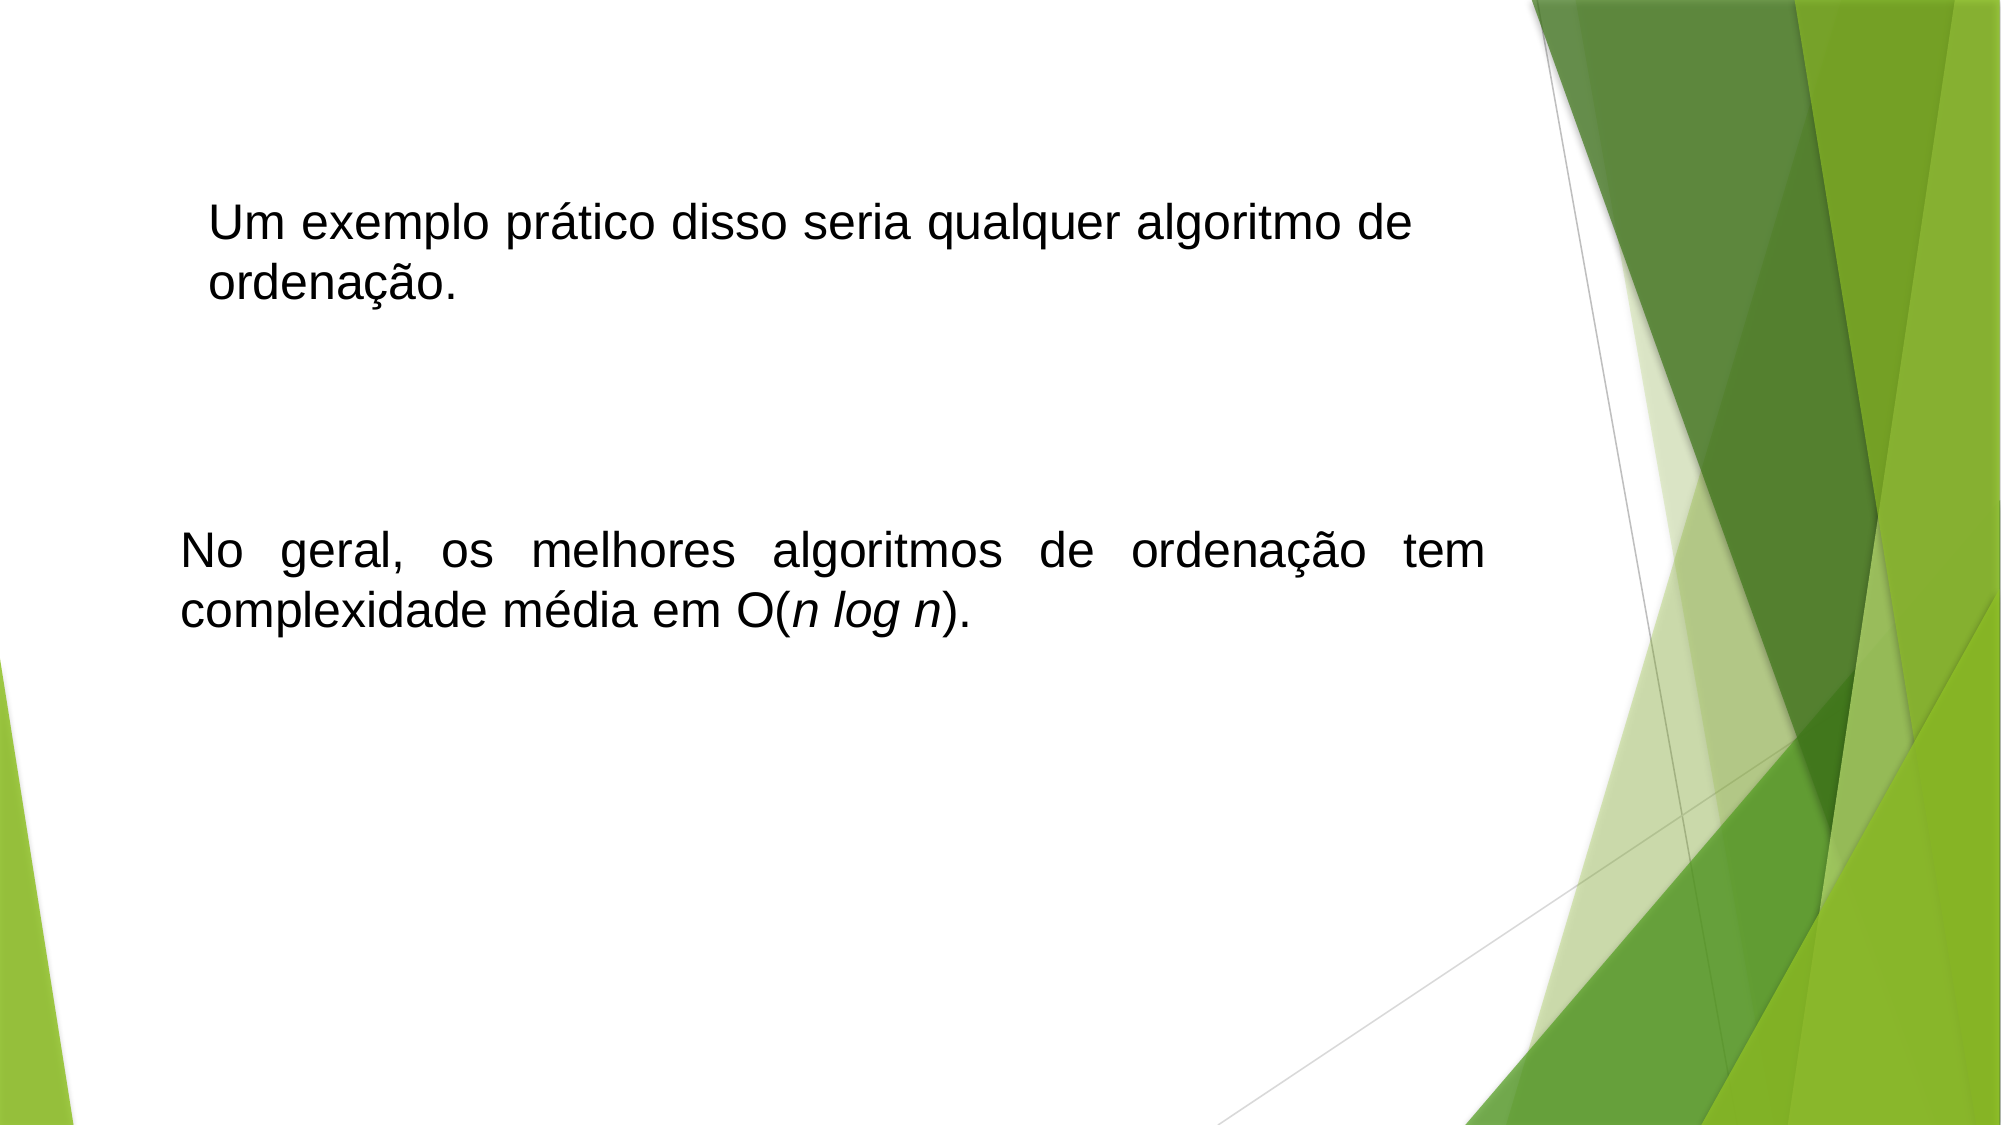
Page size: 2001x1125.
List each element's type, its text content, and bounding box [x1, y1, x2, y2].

text_box No geral, os melhores algoritmos de ordenação tem complexidade média em O(n log n). [166, 510, 1503, 645]
text_box Um exemplo prático disso seria qualquer algoritmo de ordenação. [193, 182, 1429, 318]
